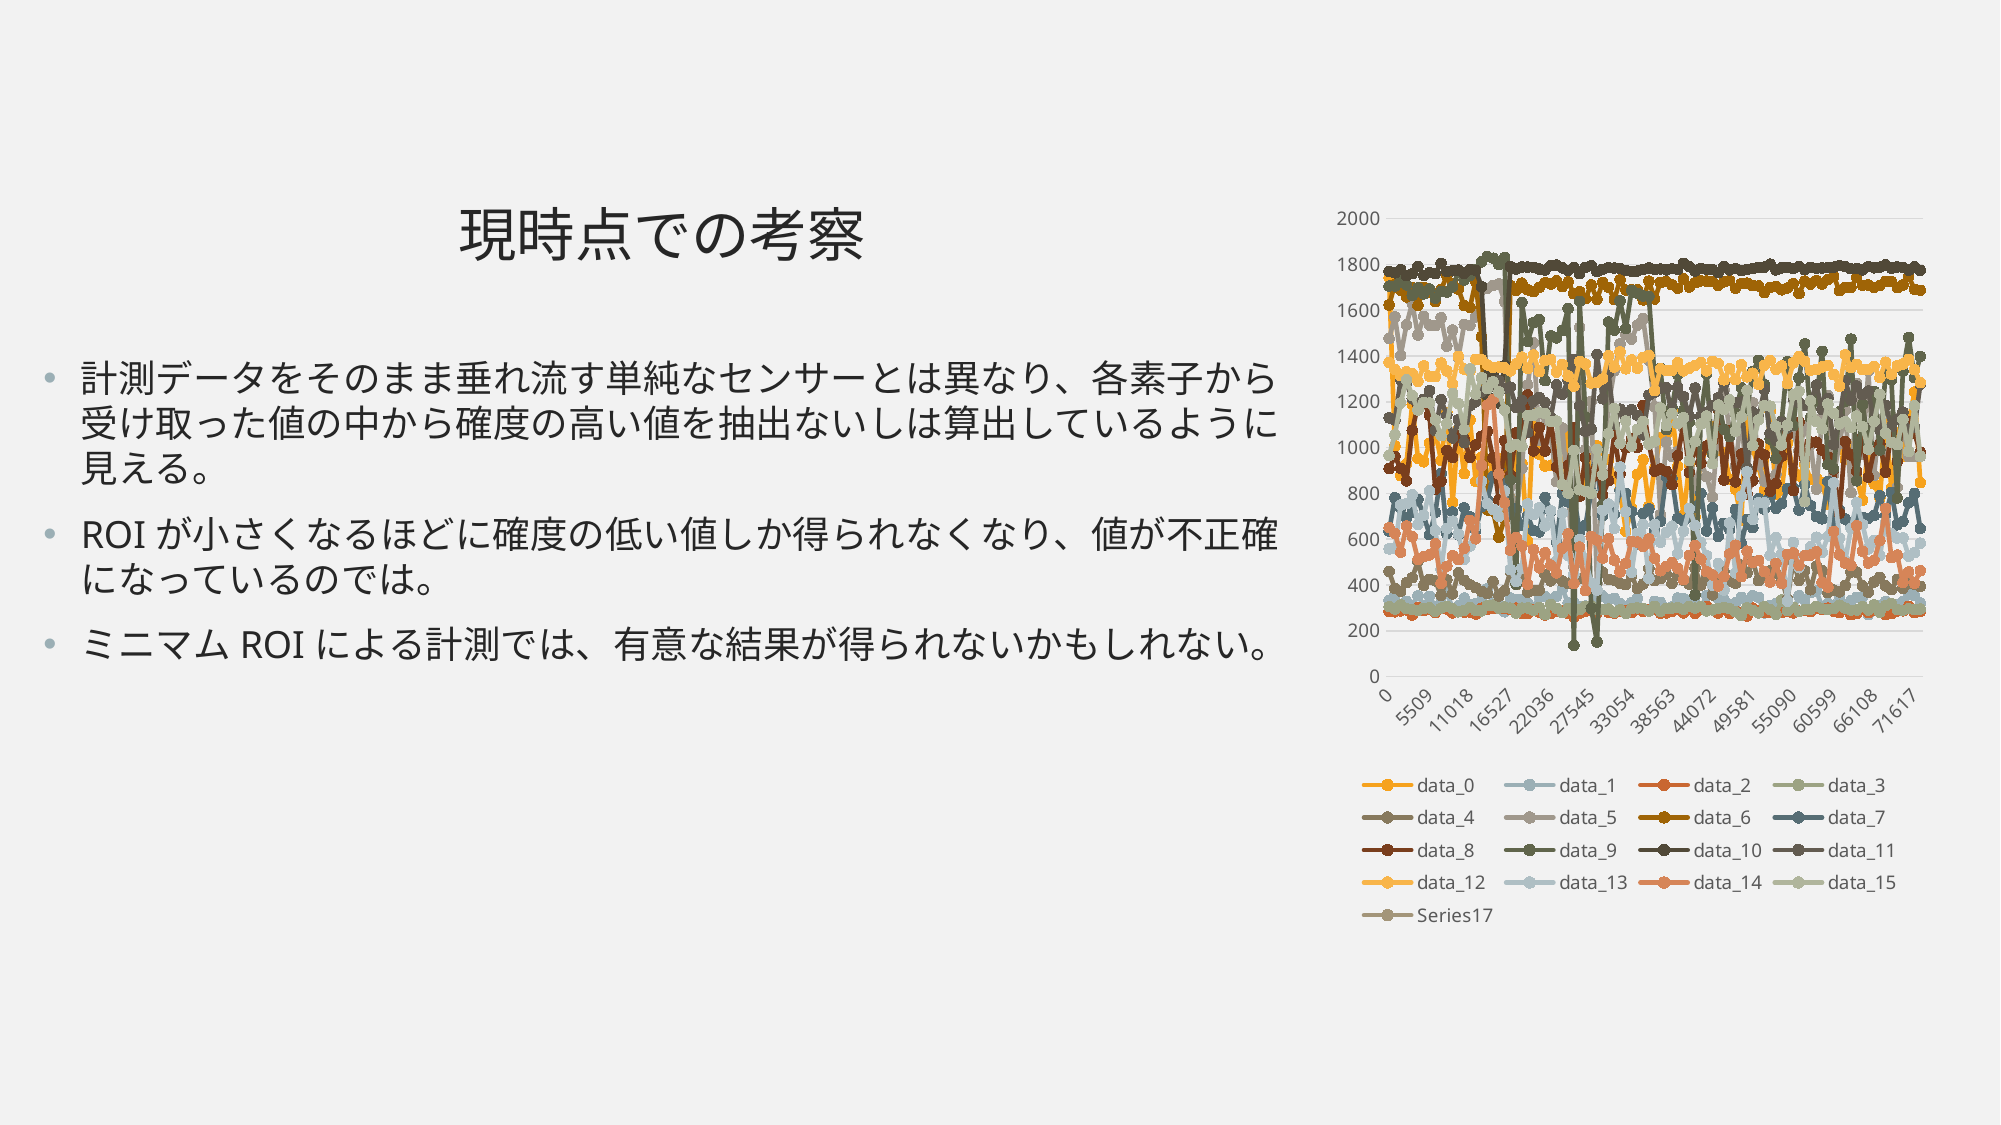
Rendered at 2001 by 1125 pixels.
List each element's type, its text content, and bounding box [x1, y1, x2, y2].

list 現時点での考察 計測データをそのまま垂れ流す単純なセンサーとは異なり、各素子から受け取った値の中から確度の高い値を抽出ないしは算出しているように見える。 ROIが小さくなるほどに確度の低い値しか得られなくなり、値が不正確になっているのでは。 ミニマムROIによる計測では、有意な結果が得られないかもしれない。 [28, 190, 1297, 935]
chart [1324, 190, 1937, 935]
